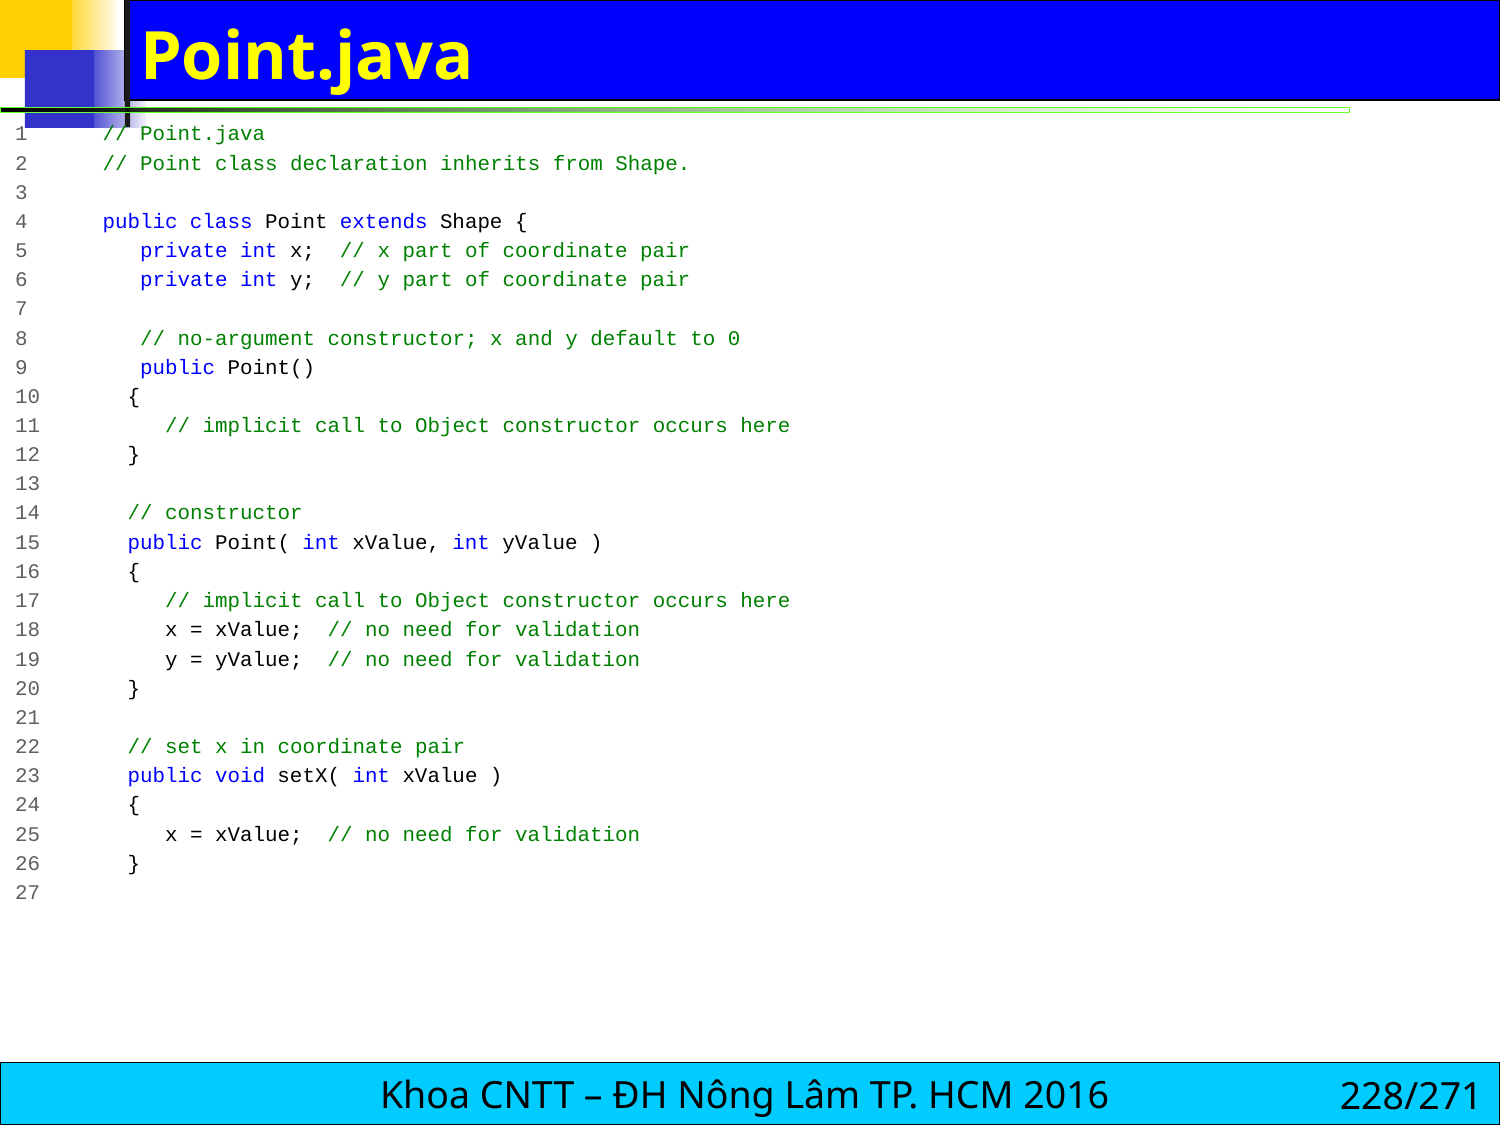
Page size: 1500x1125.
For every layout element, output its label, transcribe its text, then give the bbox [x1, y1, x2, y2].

title Point.java [124, 12, 1467, 101]
list 1 // Point.java 2 // Point class declaration inherits from Shape. 3 4 public class Point extends Shape { 5 private int x; // x part of coordinate pair 6 private int y; // y part of coordinate pair 7 8 // no-argument constructor; x and y default to 0 9 public Point() 10 { 11 // implicit call to Object constructor occurs here 12 } 13 14 // constructor 15 public Point( int xValue, int yValue ) 16 { 17 // implicit call to Object constructor occurs here 18 x = xValue; // no need for validation 19 y = yValue; // no need for validation 20 } 21 22 // set x in coordinate pair 23 public void setX( int xValue ) 24 { 25 x = xValue; // no need for validation 26 } 27 [0, 112, 1500, 1051]
